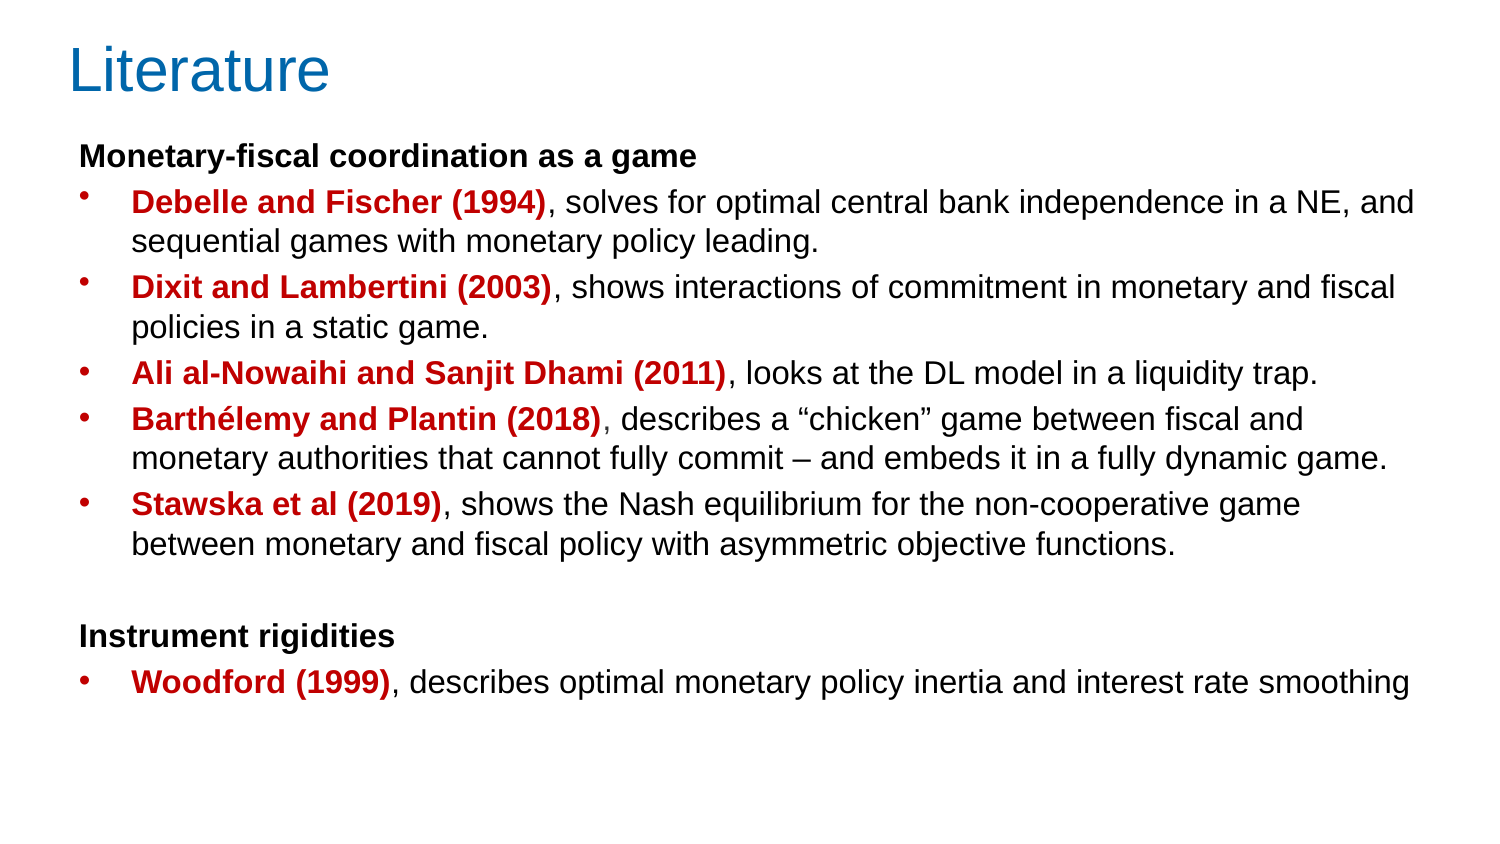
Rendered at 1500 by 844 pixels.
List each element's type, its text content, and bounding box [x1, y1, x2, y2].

title Literature [53, 23, 1450, 112]
list Monetary-fiscal coordination as a game Debelle and Fischer (1994), solves for optimal central bank independence in a NE, and sequential games with monetary policy leading. Dixit and Lambertini (2003), shows interactions of commitment in monetary and fiscal policies in a static game. Ali al-Nowaihi and Sanjit Dhami (2011), looks at the DL model in a liquidity trap. Barthélemy and Plantin (2018), describes a “chicken” game between fiscal and monetary authorities that cannot fully commit – and embeds it in a fully dynamic game. Stawska et al (2019), shows the Nash equilibrium for the non-cooperative game between monetary and fiscal policy with asymmetric objective functions. Instrument rigidities Woodford (1999), describes optimal monetary policy inertia and interest rate smoothing [64, 126, 1436, 729]
